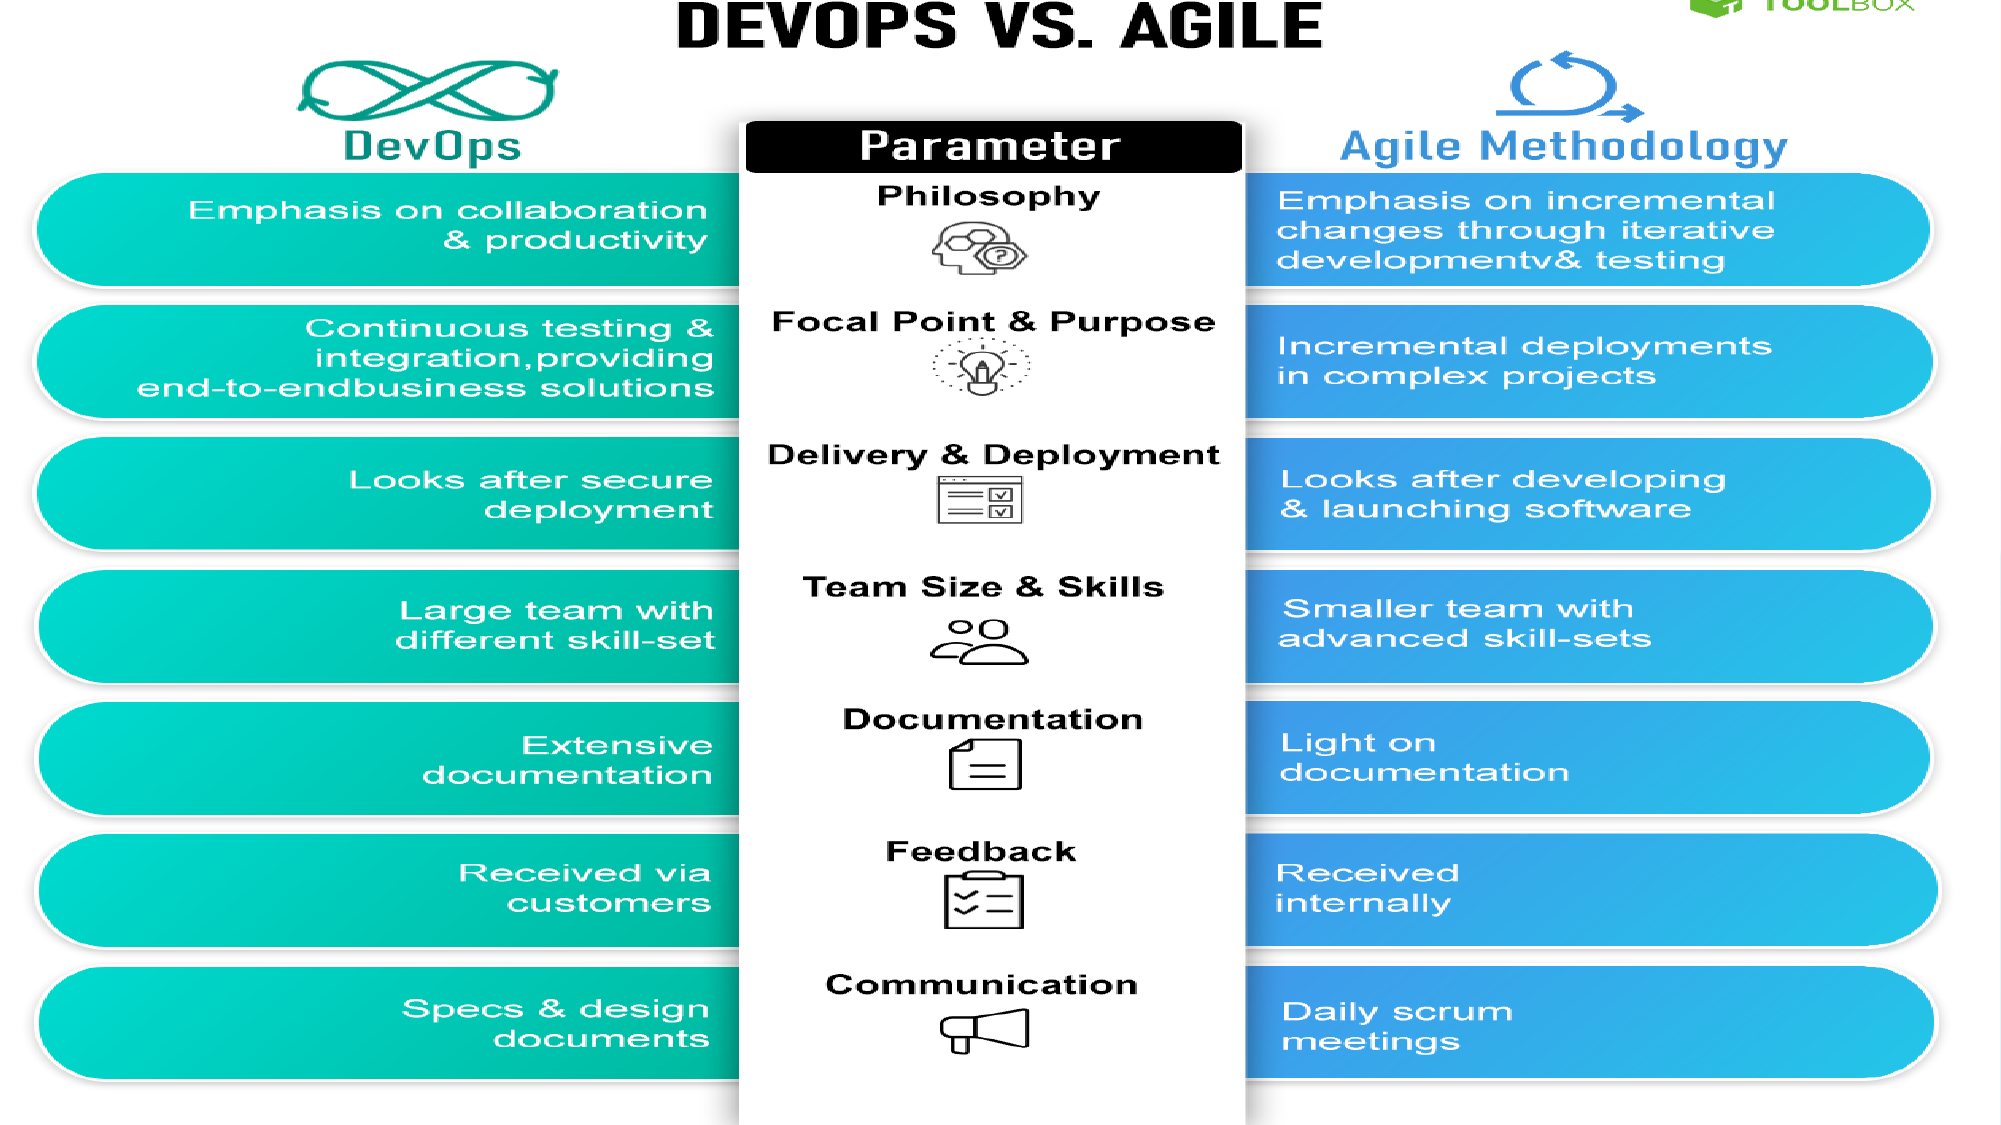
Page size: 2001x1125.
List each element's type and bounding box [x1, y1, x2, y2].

list [0, 0, 2000, 1125]
